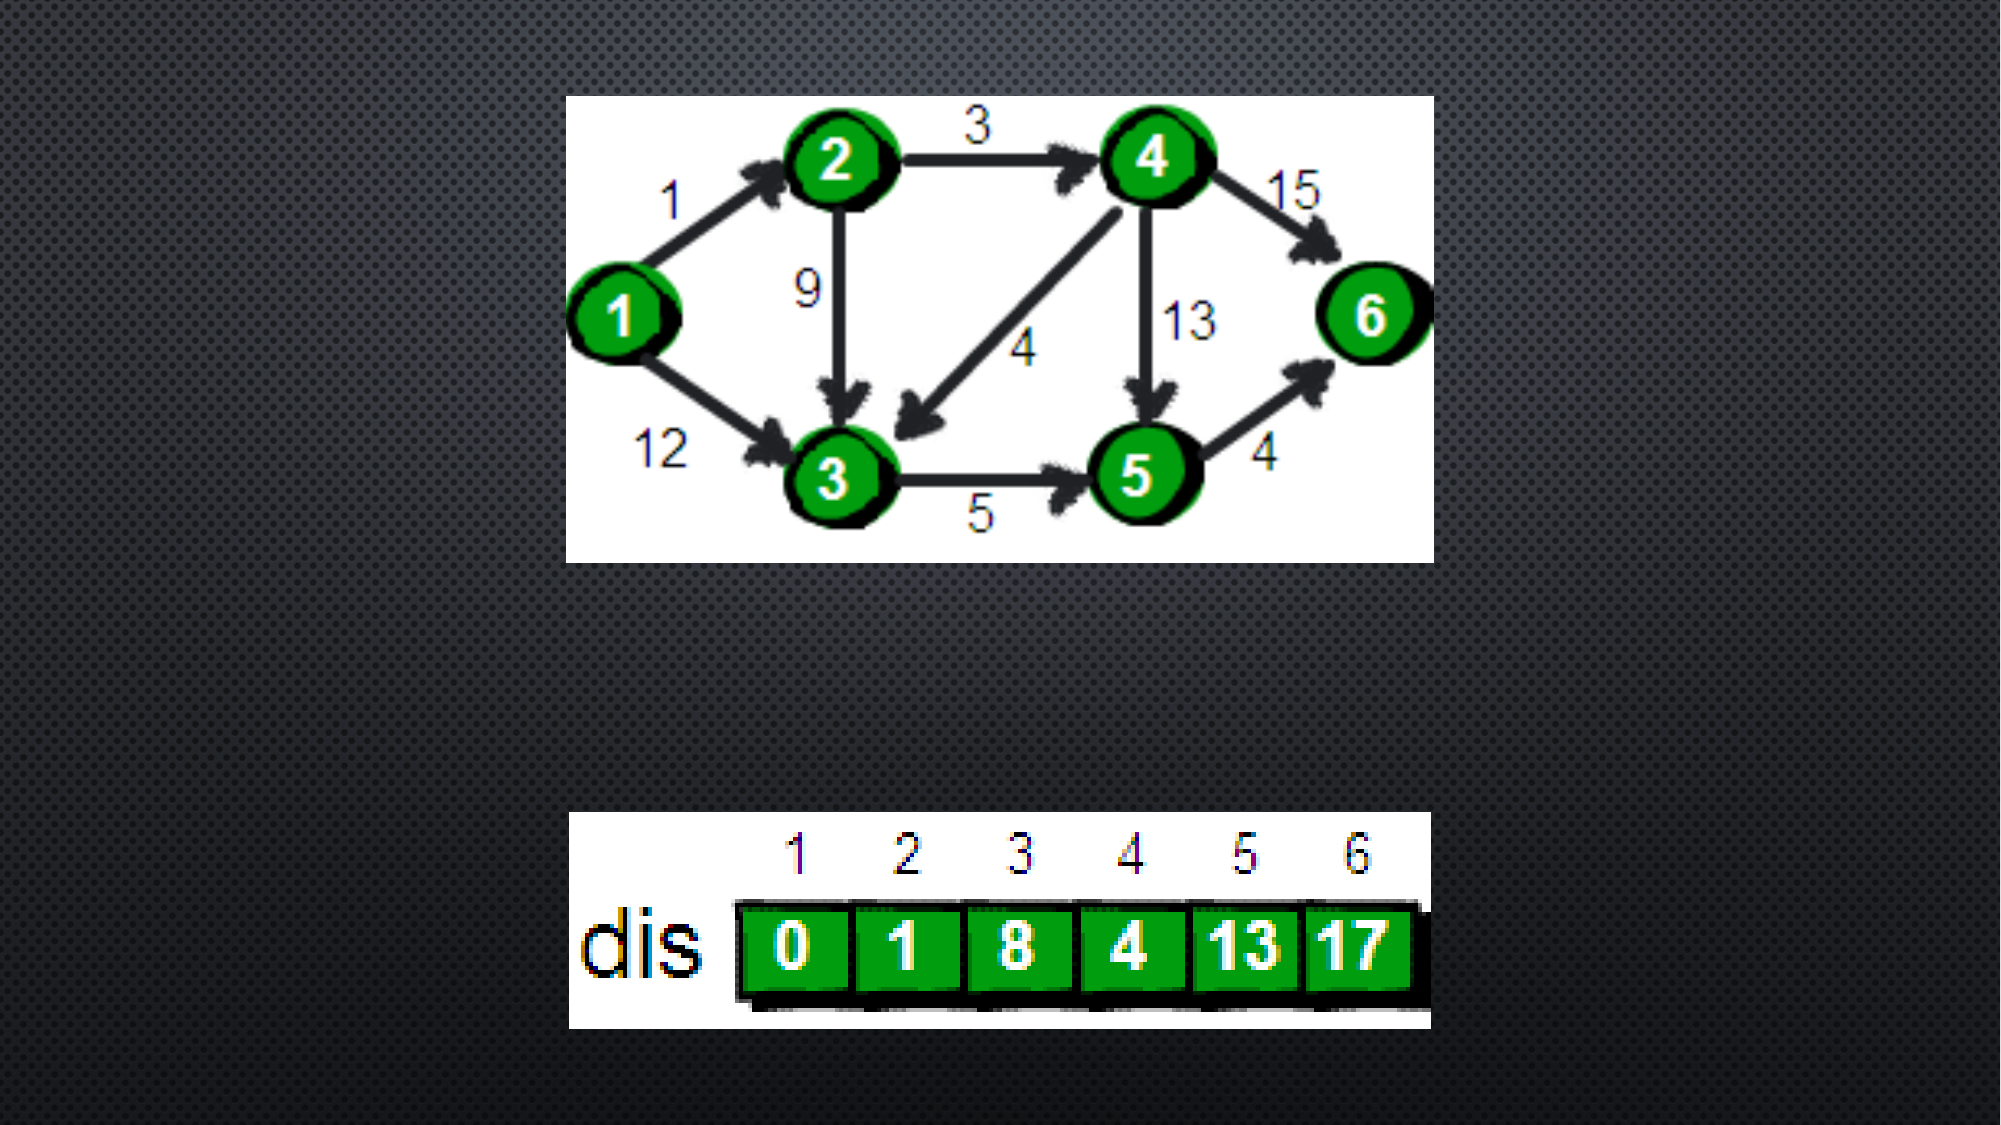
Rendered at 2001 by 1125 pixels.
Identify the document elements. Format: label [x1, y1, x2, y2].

picture [566, 96, 1434, 563]
picture [568, 811, 1432, 1029]
